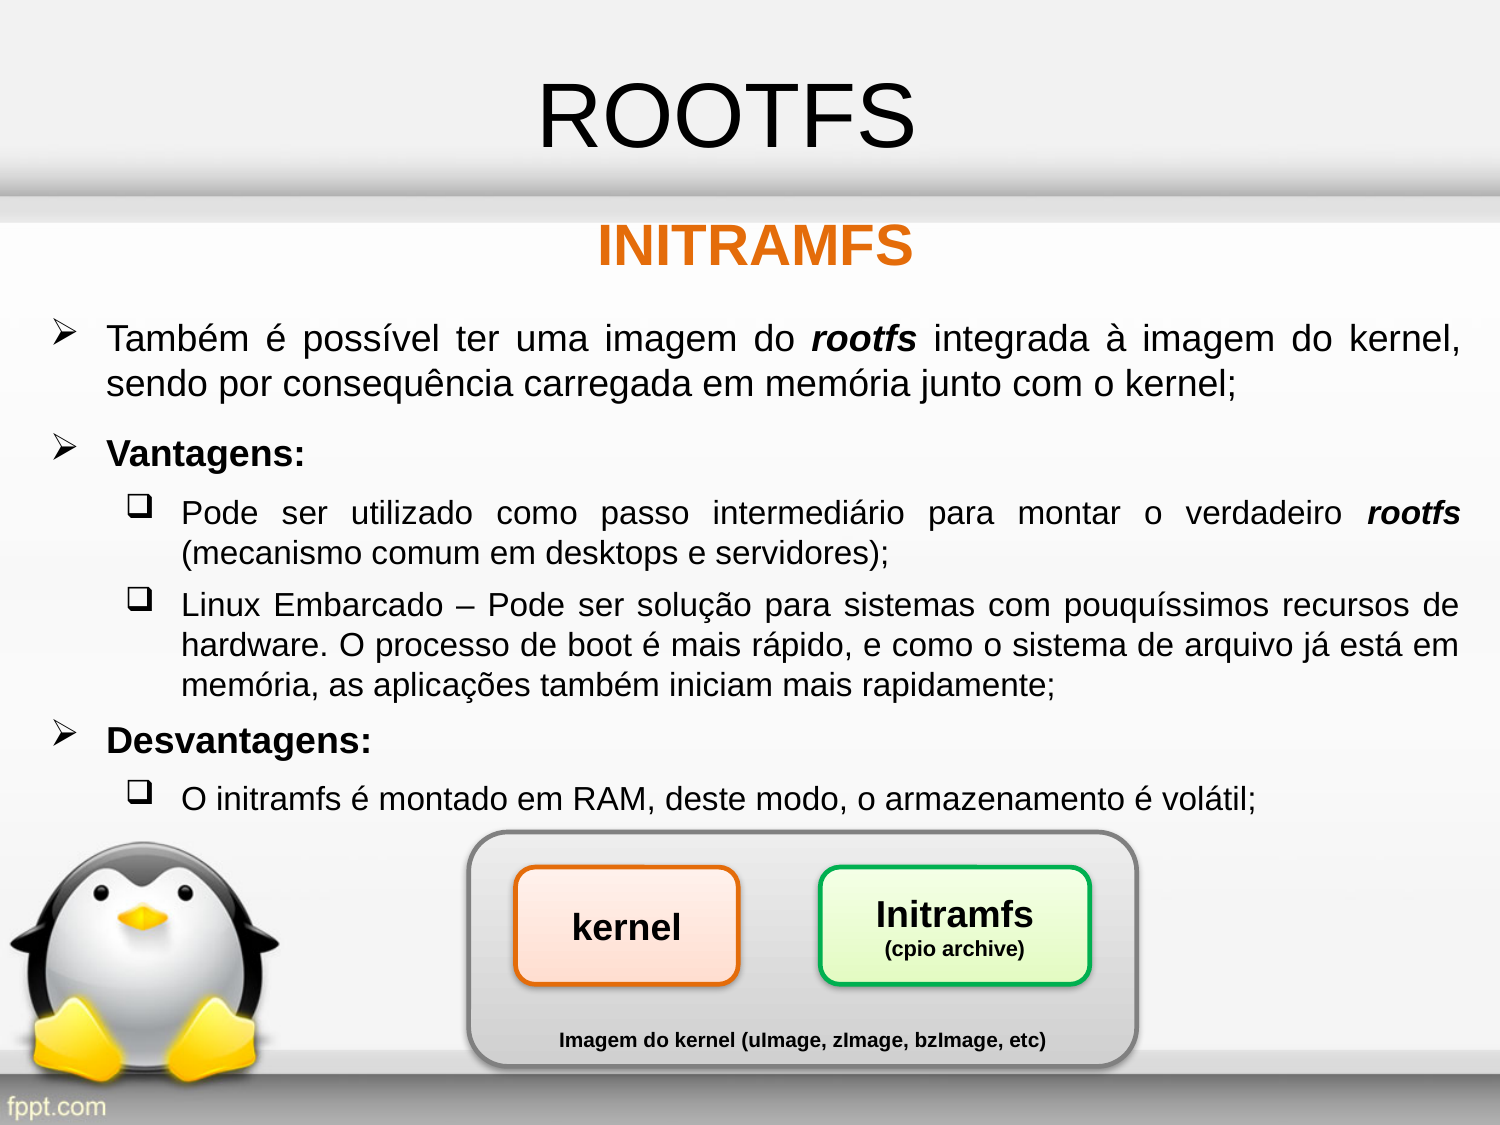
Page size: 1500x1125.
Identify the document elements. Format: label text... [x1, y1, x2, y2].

text_box kernel [514, 866, 739, 986]
text_box Initramfs (cpio archive) [819, 866, 1091, 986]
picture [0, 0, 1500, 1125]
text_box INITRAMFS Também é possível ter uma imagem do rootfs integrada à imagem do kernel, sendo por consequência carregada em memória junto com o kernel; Vantagens: Pode ser utilizado como passo intermediário para montar o verdadeiro rootfs (mecanismo comum em desktops e servidores); Linux Embarcado – Pode ser solução para sistemas com pouquíssimos recursos de hardware. O processo de boot é mais rápido, e como o sistema de arquivo já está em memória, as aplicações também iniciam mais rapidamente; Desvantagens: O initramfs é montado em RAM, deste modo, o armazenamento é volátil; [35, 199, 1477, 1067]
text_box ROOTFS [64, 30, 1415, 192]
text_box Imagem do kernel (uImage, zImage, bzImage, etc) [467, 831, 1138, 1068]
